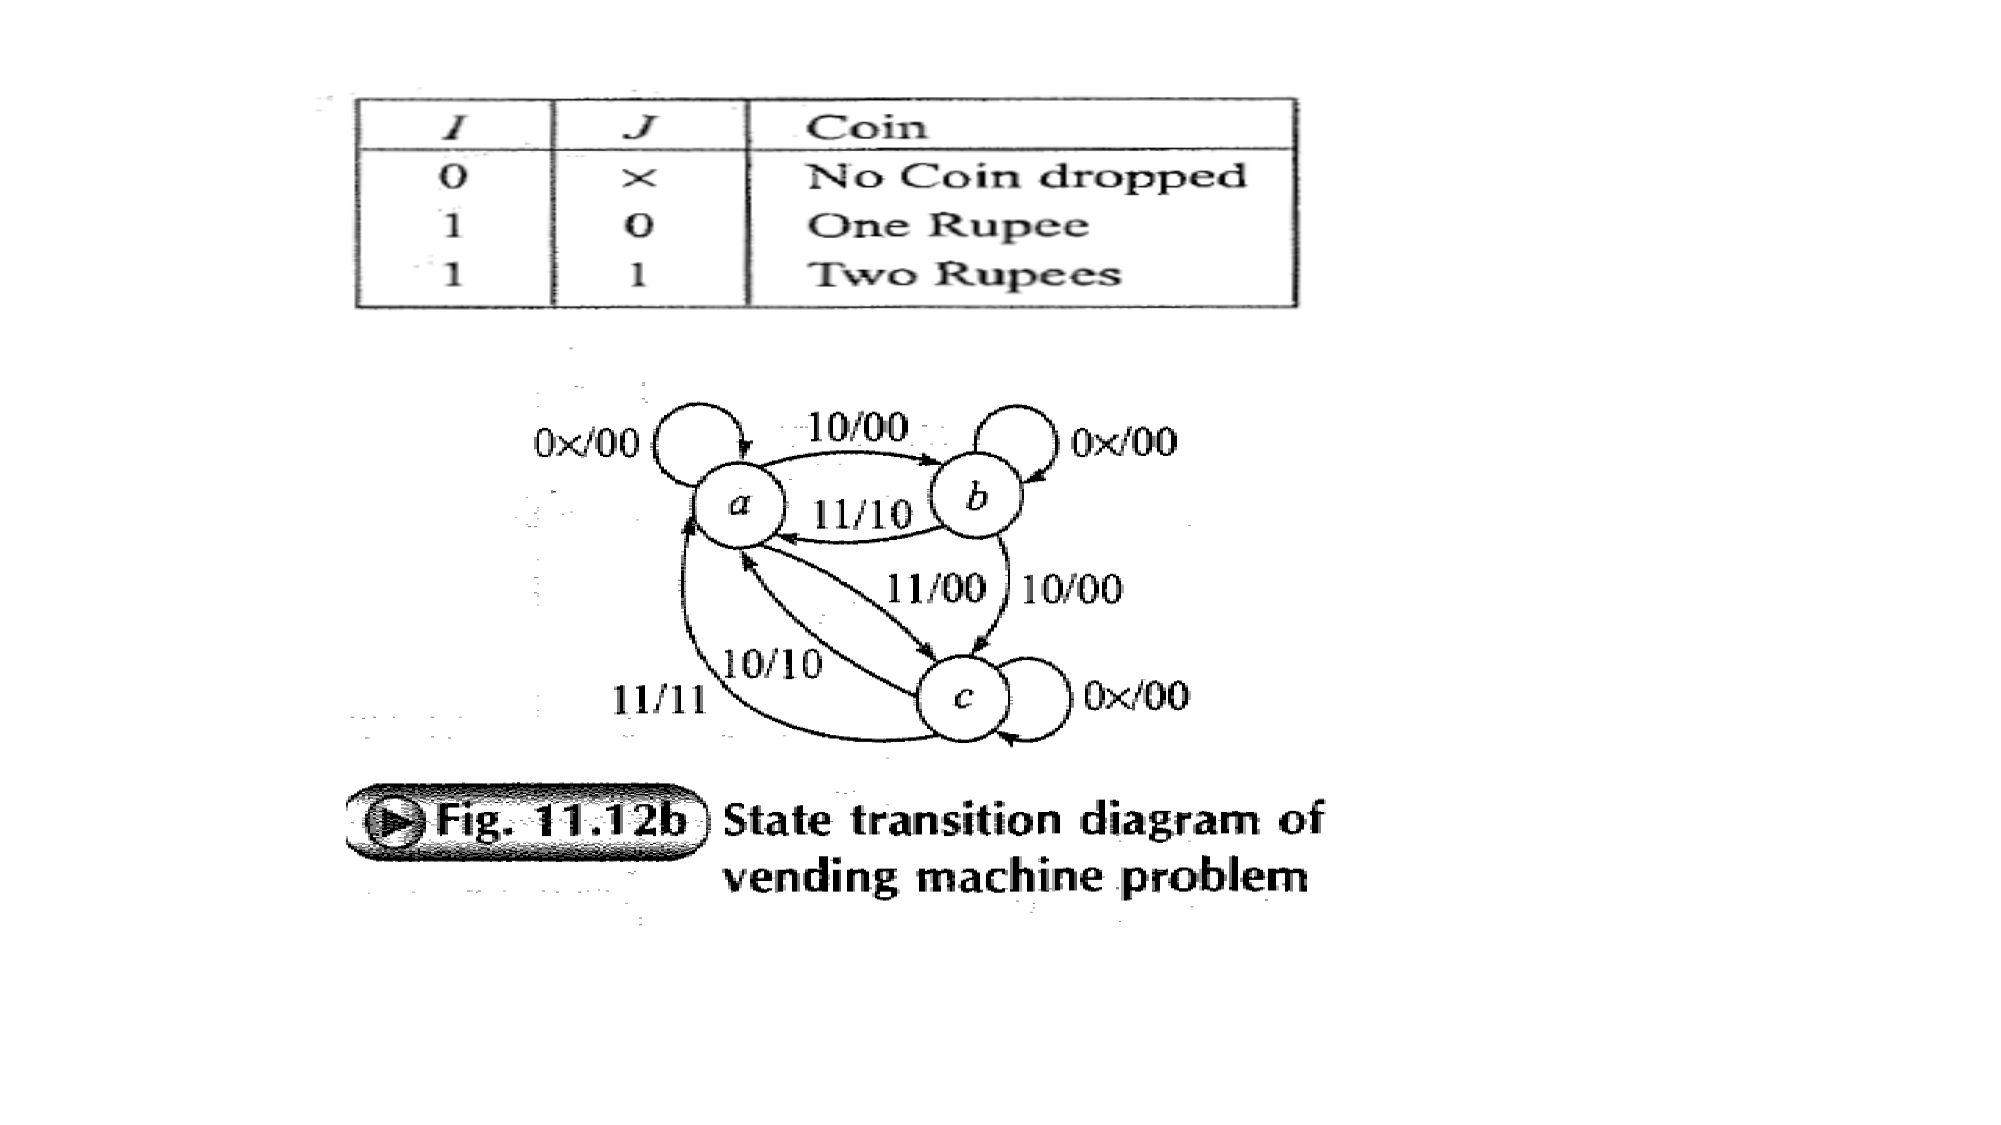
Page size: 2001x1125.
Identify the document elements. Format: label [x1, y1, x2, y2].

picture [314, 87, 1315, 356]
picture [346, 375, 1347, 938]
